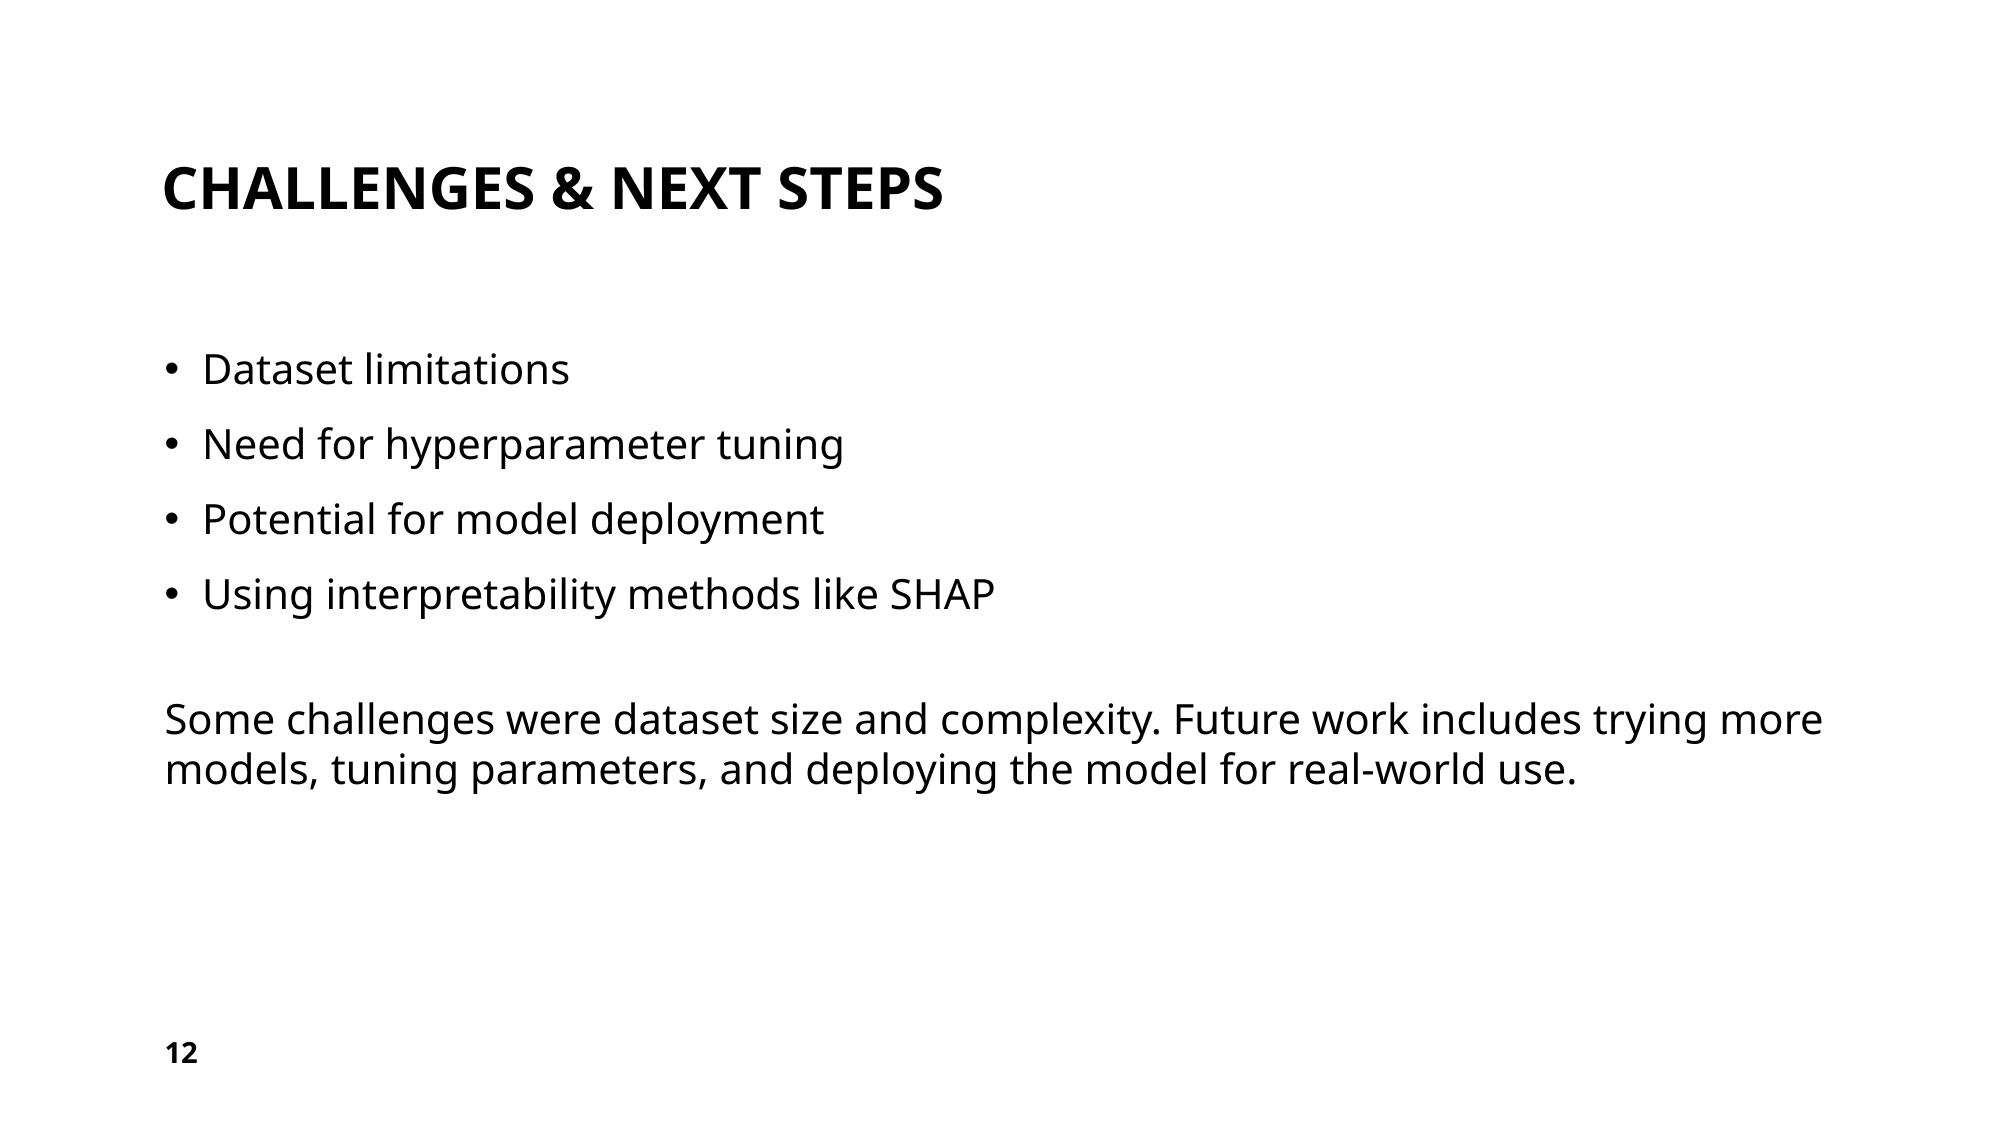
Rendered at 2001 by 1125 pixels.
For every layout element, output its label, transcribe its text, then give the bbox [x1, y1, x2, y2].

list Dataset limitations Need for hyperparameter tuning Potential for model deployment Using interpretability methods like SHAP Some challenges were dataset size and complexity. Future work includes trying more models, tuning parameters, and deploying the model for real-world use. [149, 335, 1857, 980]
title Challenges & Next Steps [146, 11, 1854, 230]
slide_number 12 [149, 1024, 588, 1085]
